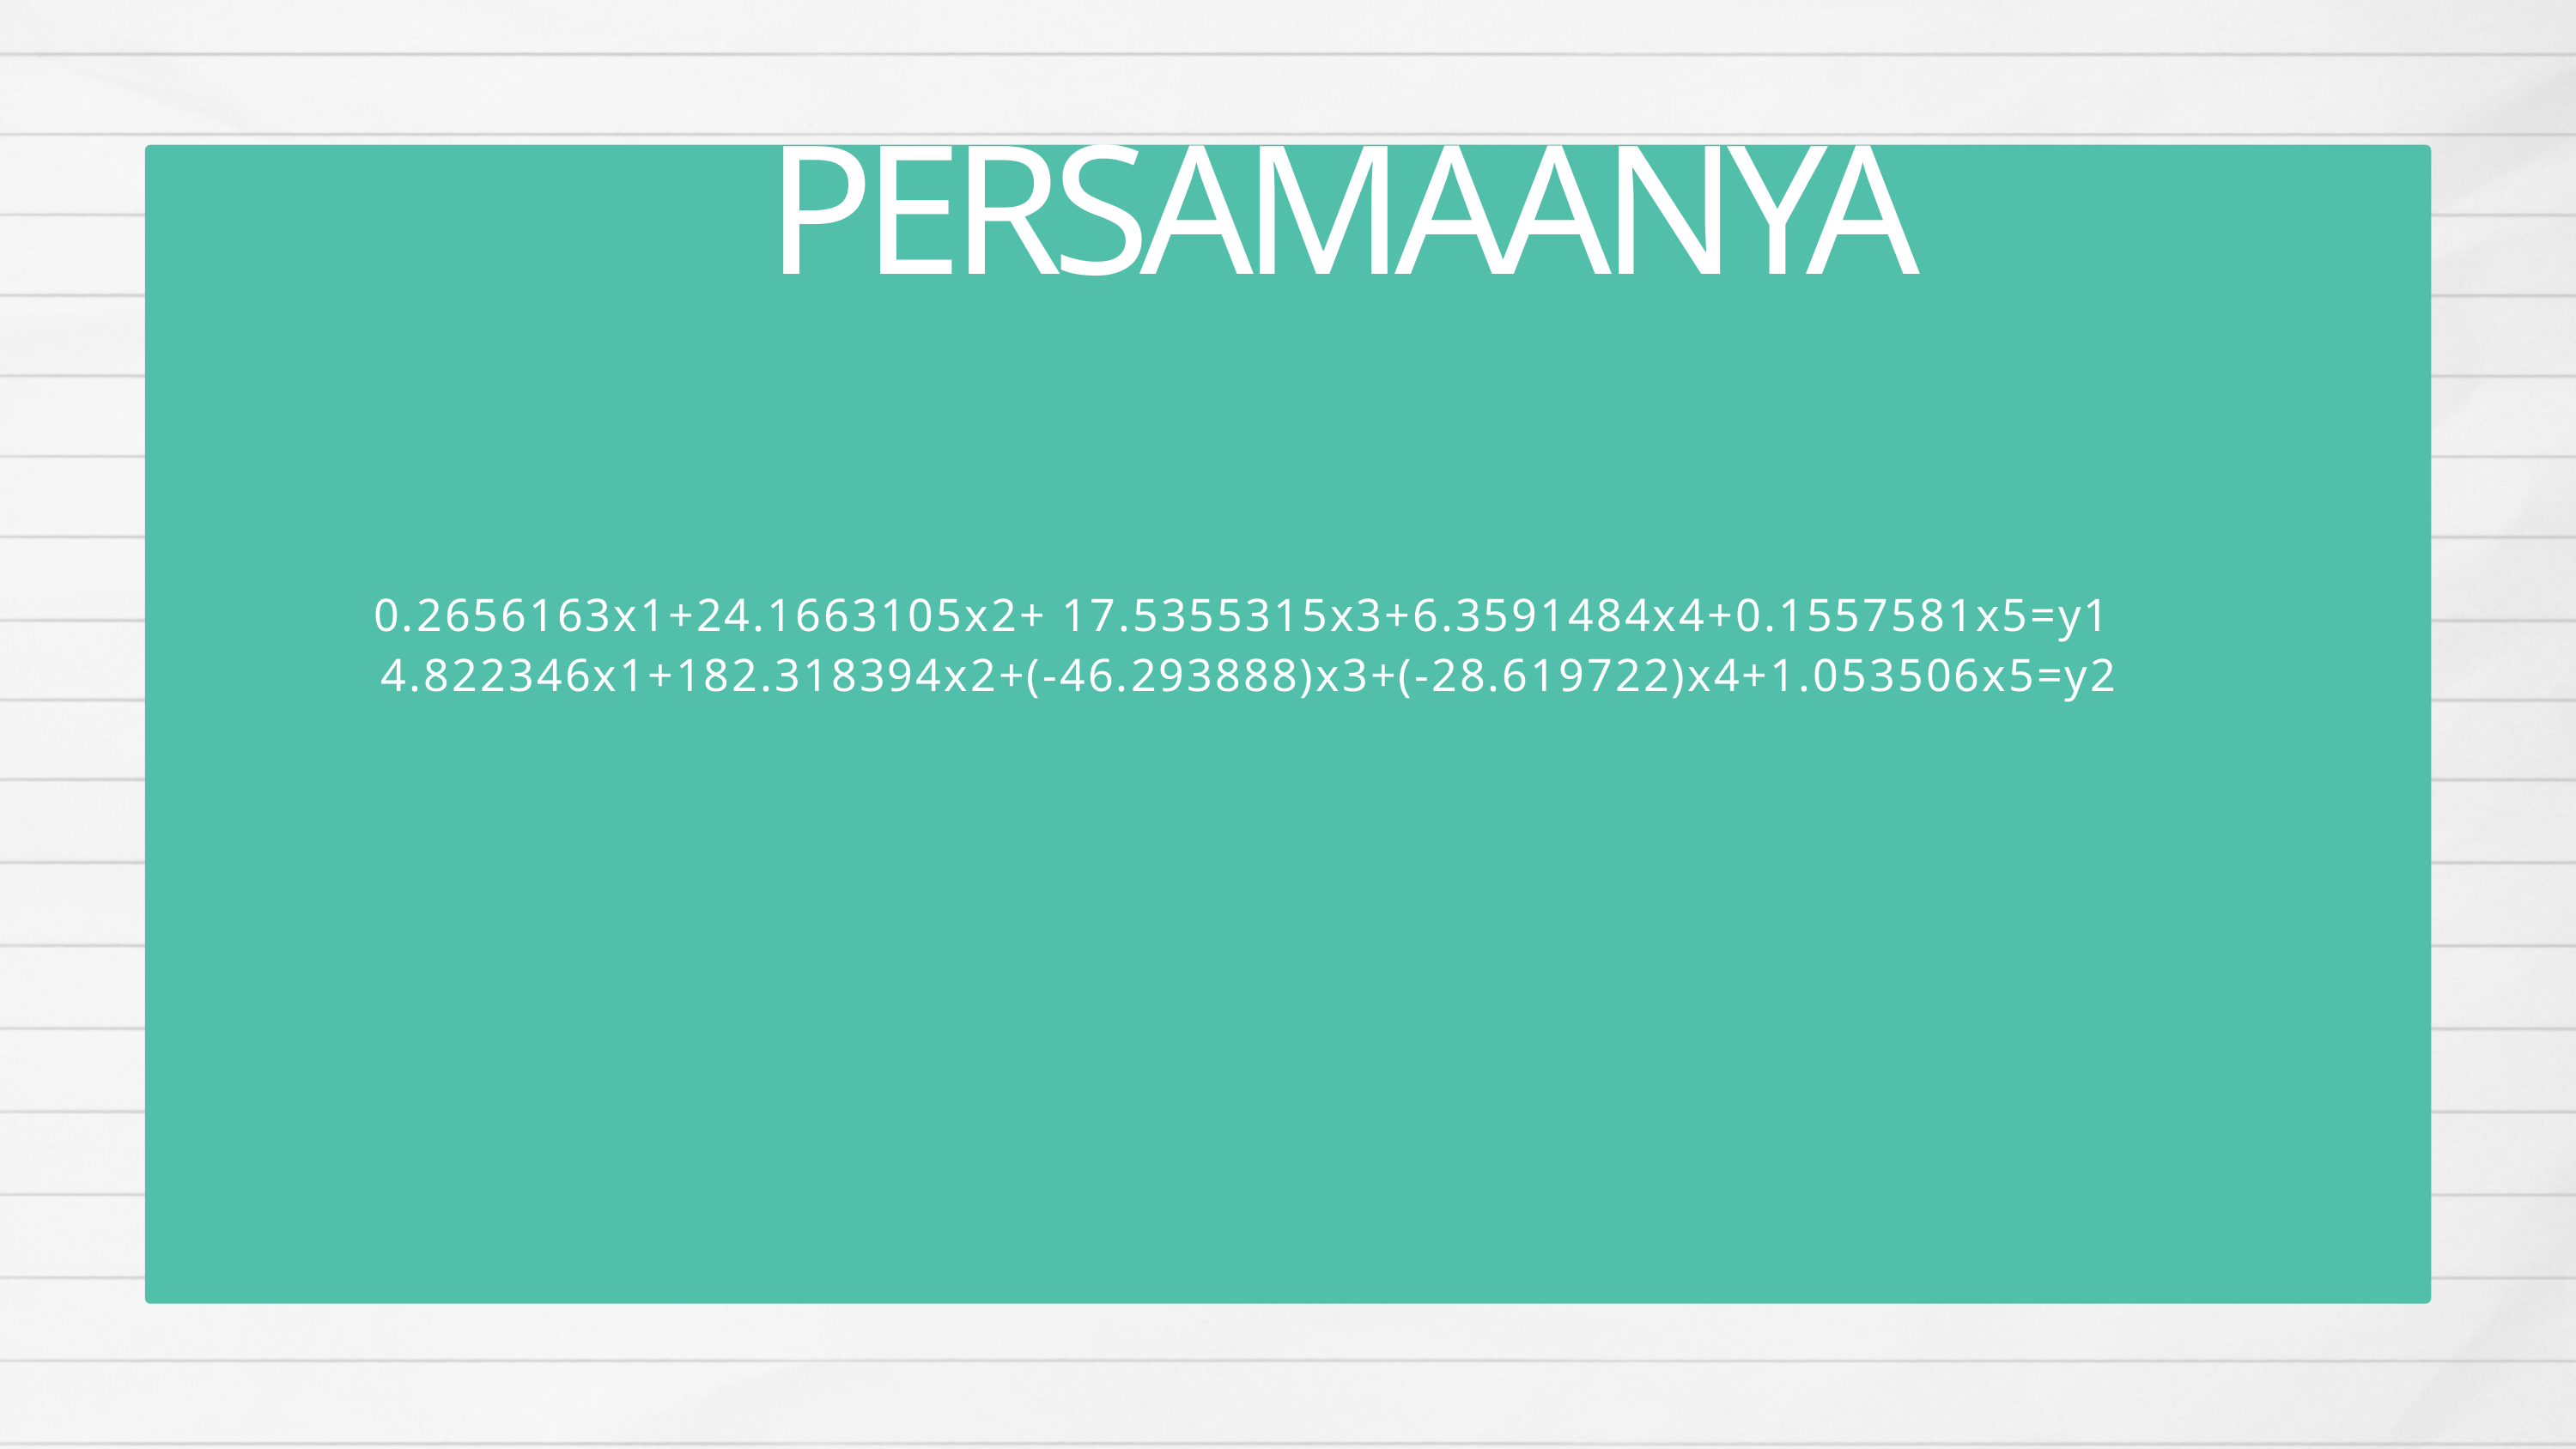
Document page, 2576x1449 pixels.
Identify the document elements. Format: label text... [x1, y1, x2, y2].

text_box [0, 0, 2576, 1449]
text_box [144, 144, 2432, 1304]
text_box PERSAMAANYA [654, 137, 2032, 142]
